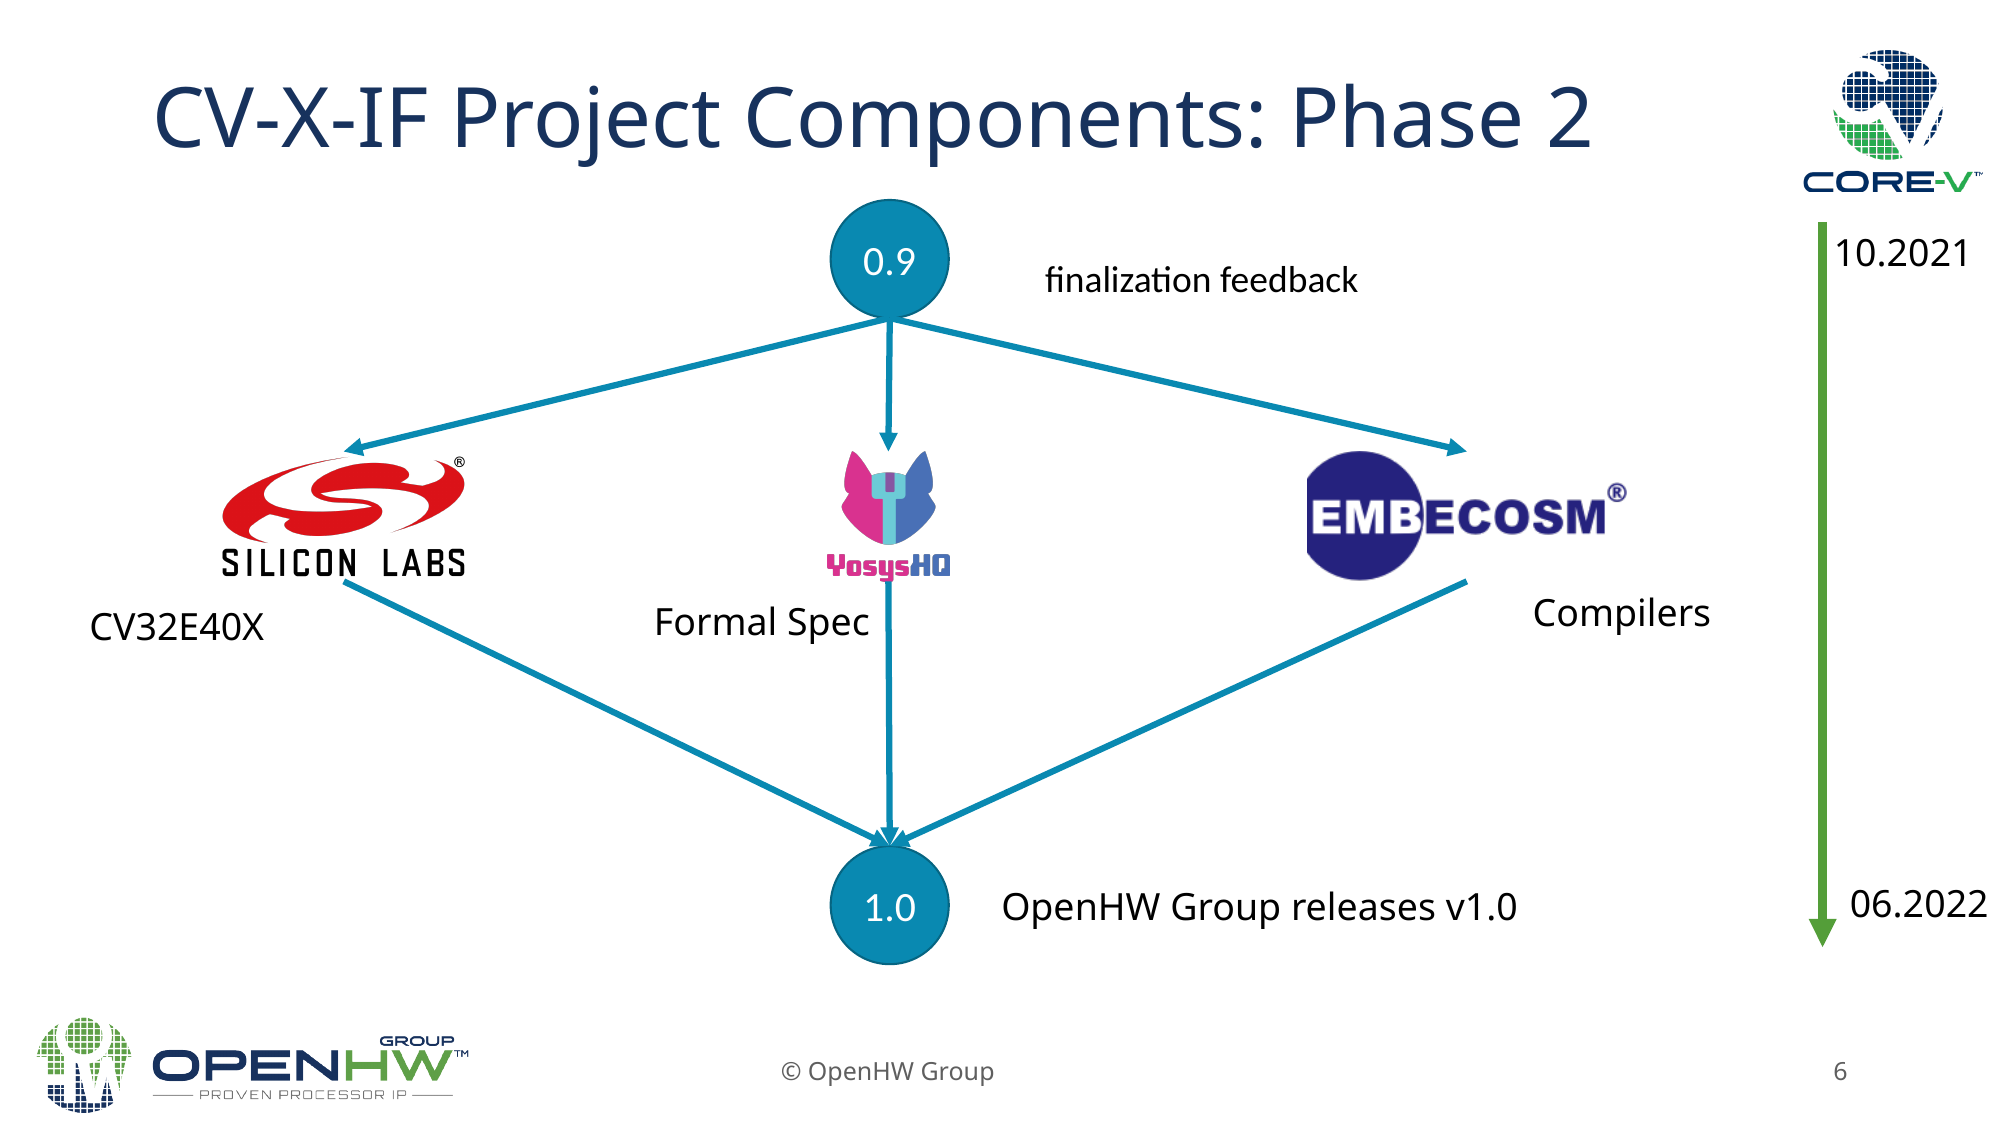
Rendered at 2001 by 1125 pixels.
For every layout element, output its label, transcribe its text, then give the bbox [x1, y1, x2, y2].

title CV-X-IF Project Components: Phase 2 [137, 59, 1804, 181]
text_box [889, 581, 1467, 847]
picture [32, 1013, 473, 1117]
text_box CV32E40X [74, 595, 294, 656]
footer © OpenHW Group [550, 1042, 1226, 1103]
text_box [890, 318, 1467, 452]
text_box 1.0 [829, 847, 950, 966]
text_box Compilers [1517, 581, 1731, 642]
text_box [343, 581, 888, 847]
text_box finalization feedback [1030, 248, 1374, 308]
picture [217, 451, 470, 582]
text_box 0.9 [829, 198, 950, 318]
text_box 06.2022 [1834, 872, 2000, 933]
slide_number 6 [1782, 1042, 1863, 1103]
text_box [343, 318, 888, 452]
text_box 10.2021 [1823, 221, 1988, 282]
text_box OpenHW Group releases v1.0 [986, 875, 1533, 936]
picture [1306, 451, 1627, 582]
picture [827, 452, 950, 582]
